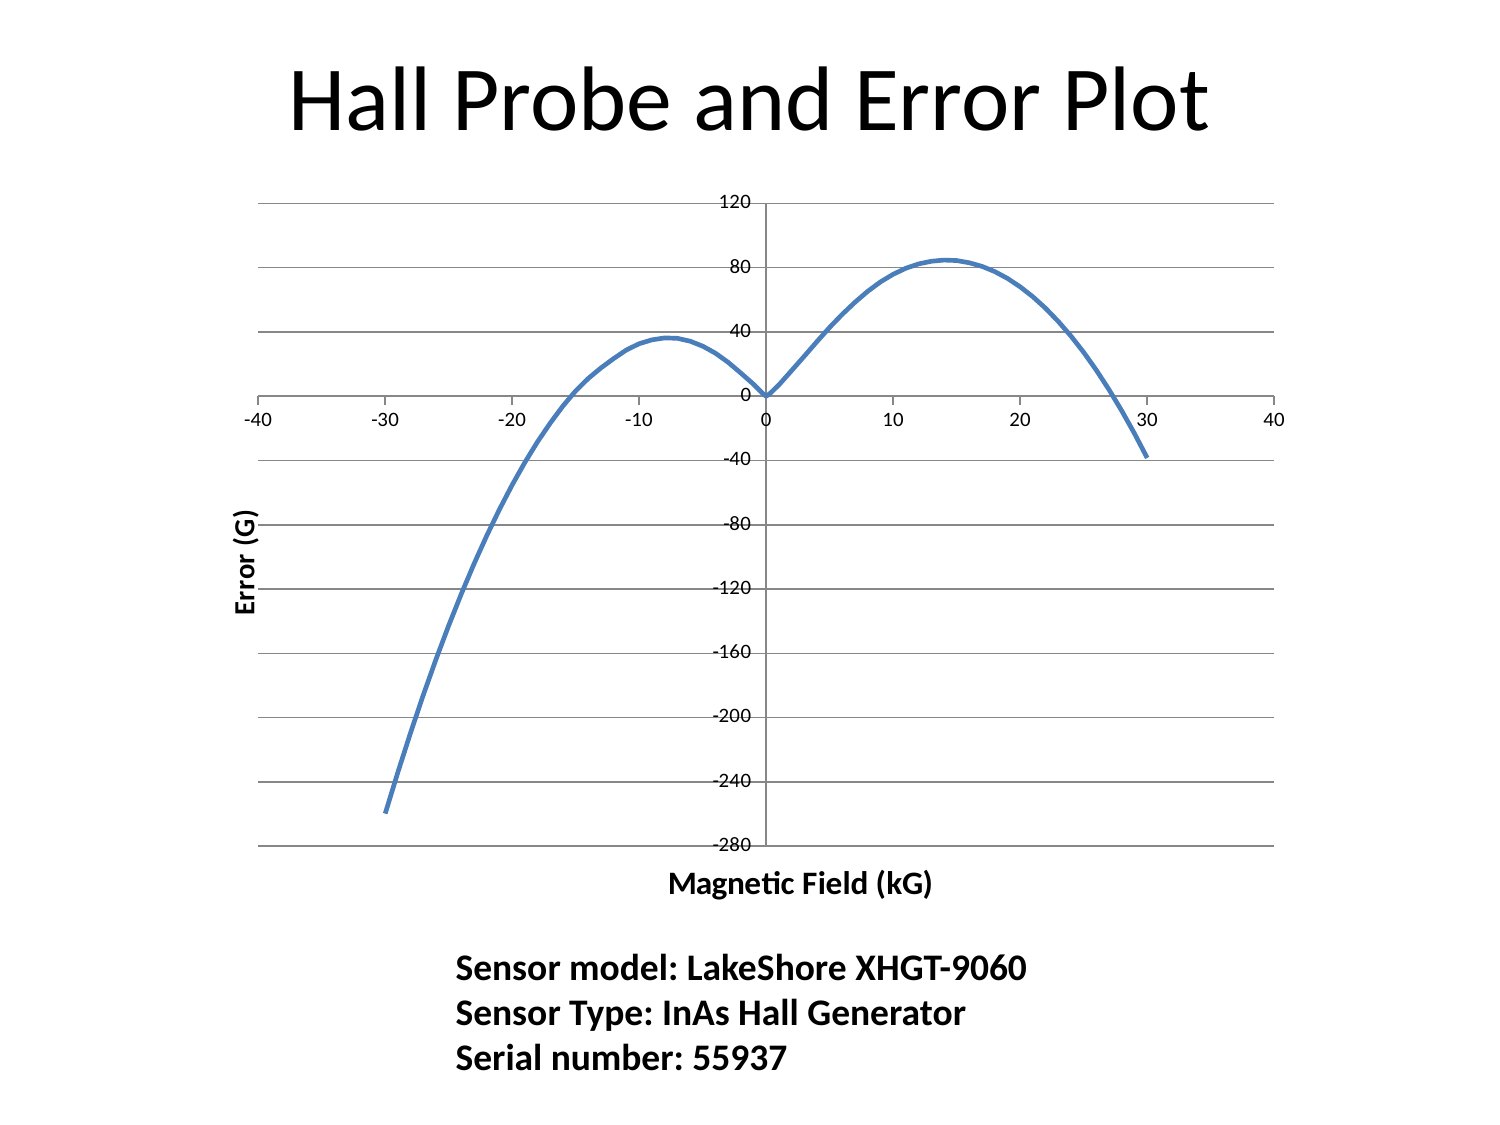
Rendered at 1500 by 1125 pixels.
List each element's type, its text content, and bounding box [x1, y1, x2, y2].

title Hall Probe and Error Plot [75, 0, 1425, 188]
text_box Sensor model: LakeShore XHGT-9060 Sensor Type: InAs Hall Generator Serial number: 55937 [440, 935, 1043, 1086]
chart [212, 187, 1301, 913]
